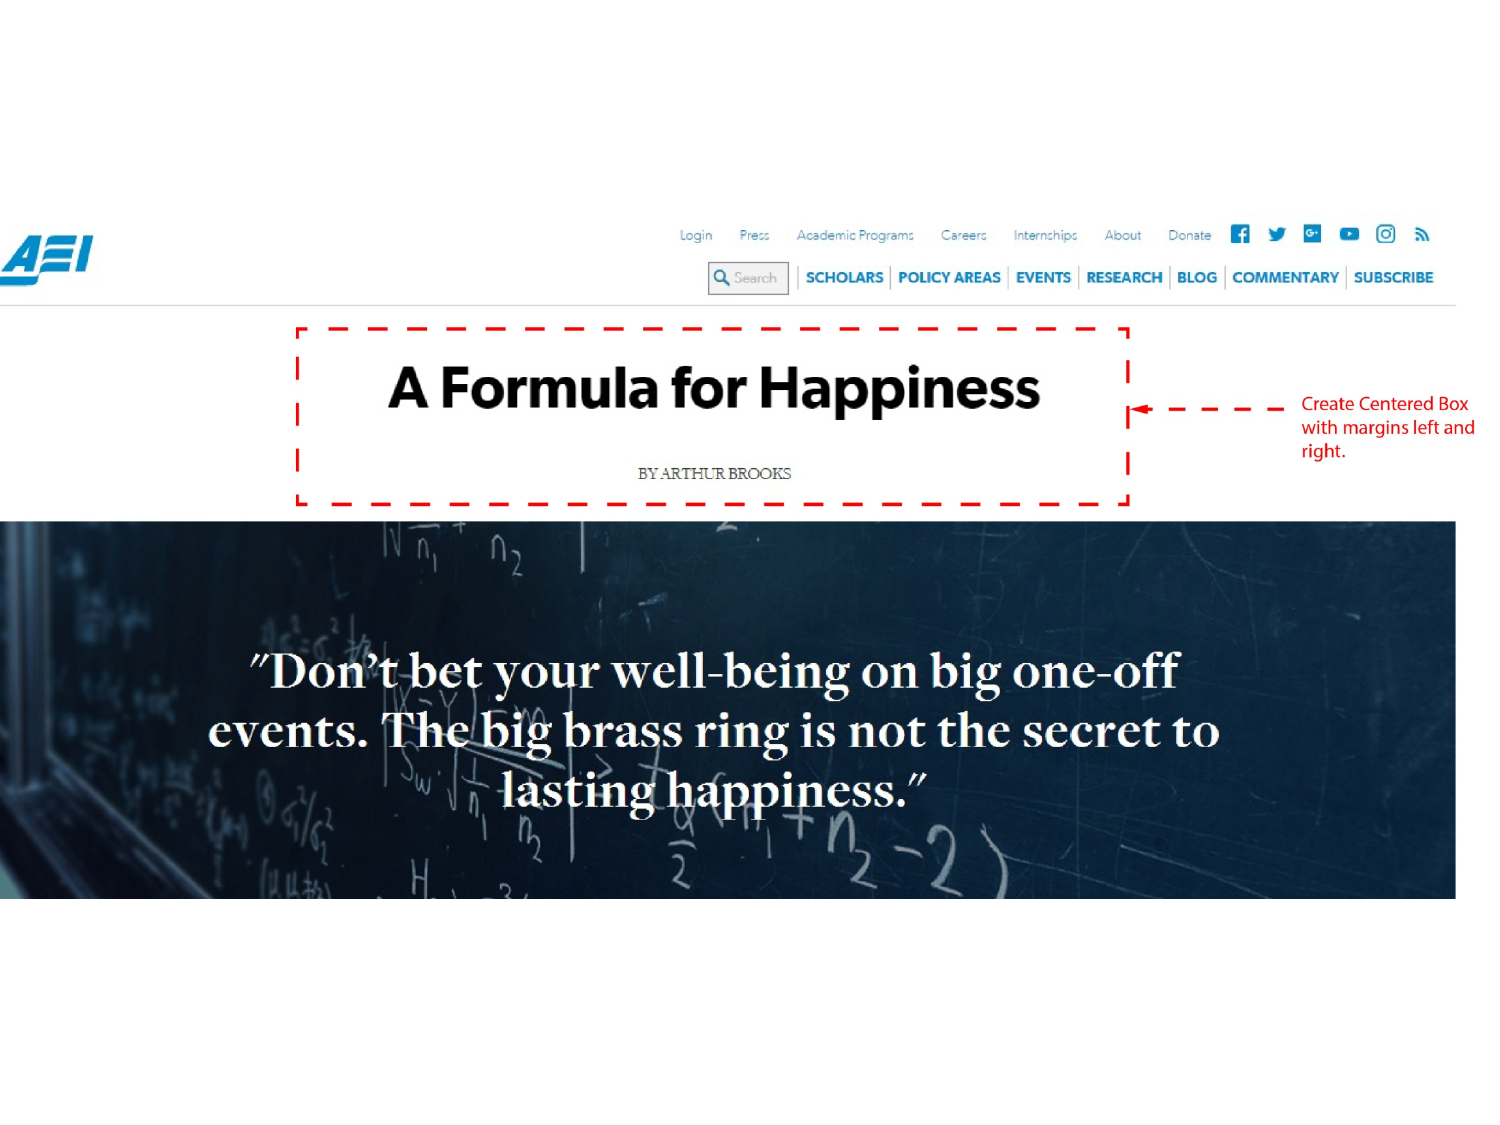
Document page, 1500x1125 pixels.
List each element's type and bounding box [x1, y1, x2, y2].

picture [0, 212, 1476, 900]
